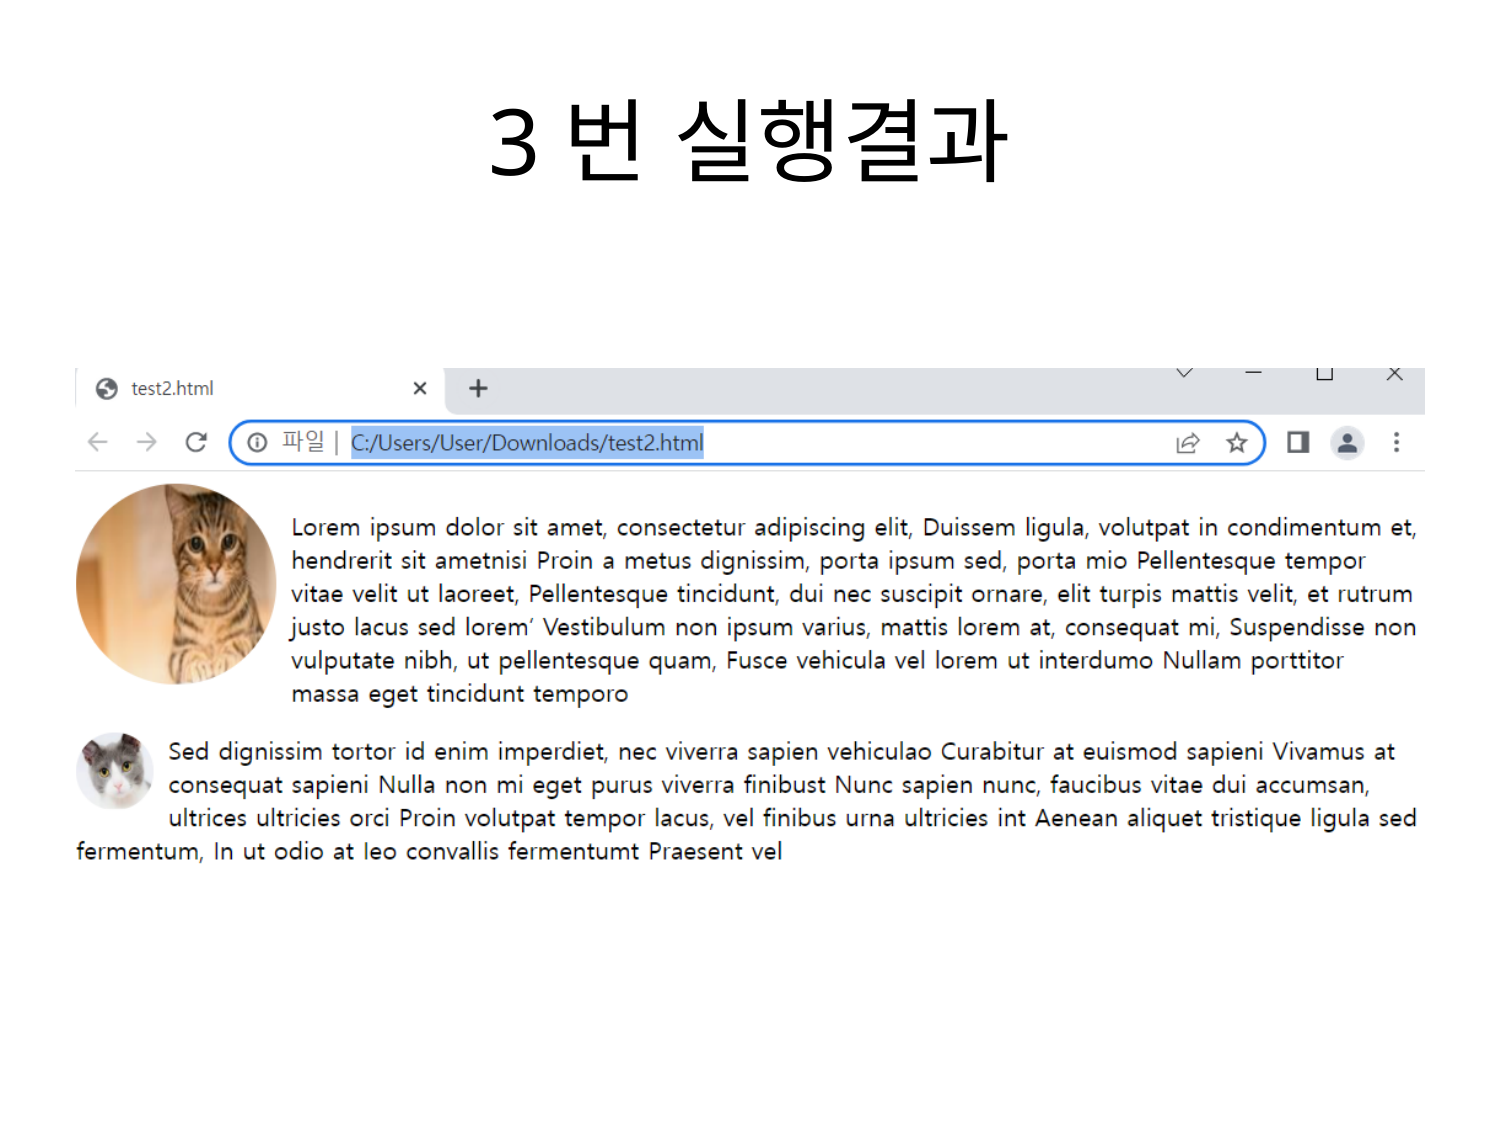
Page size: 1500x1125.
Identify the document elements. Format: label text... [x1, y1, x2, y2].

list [74, 368, 1426, 899]
title 3번 실행결과 [75, 45, 1425, 233]
